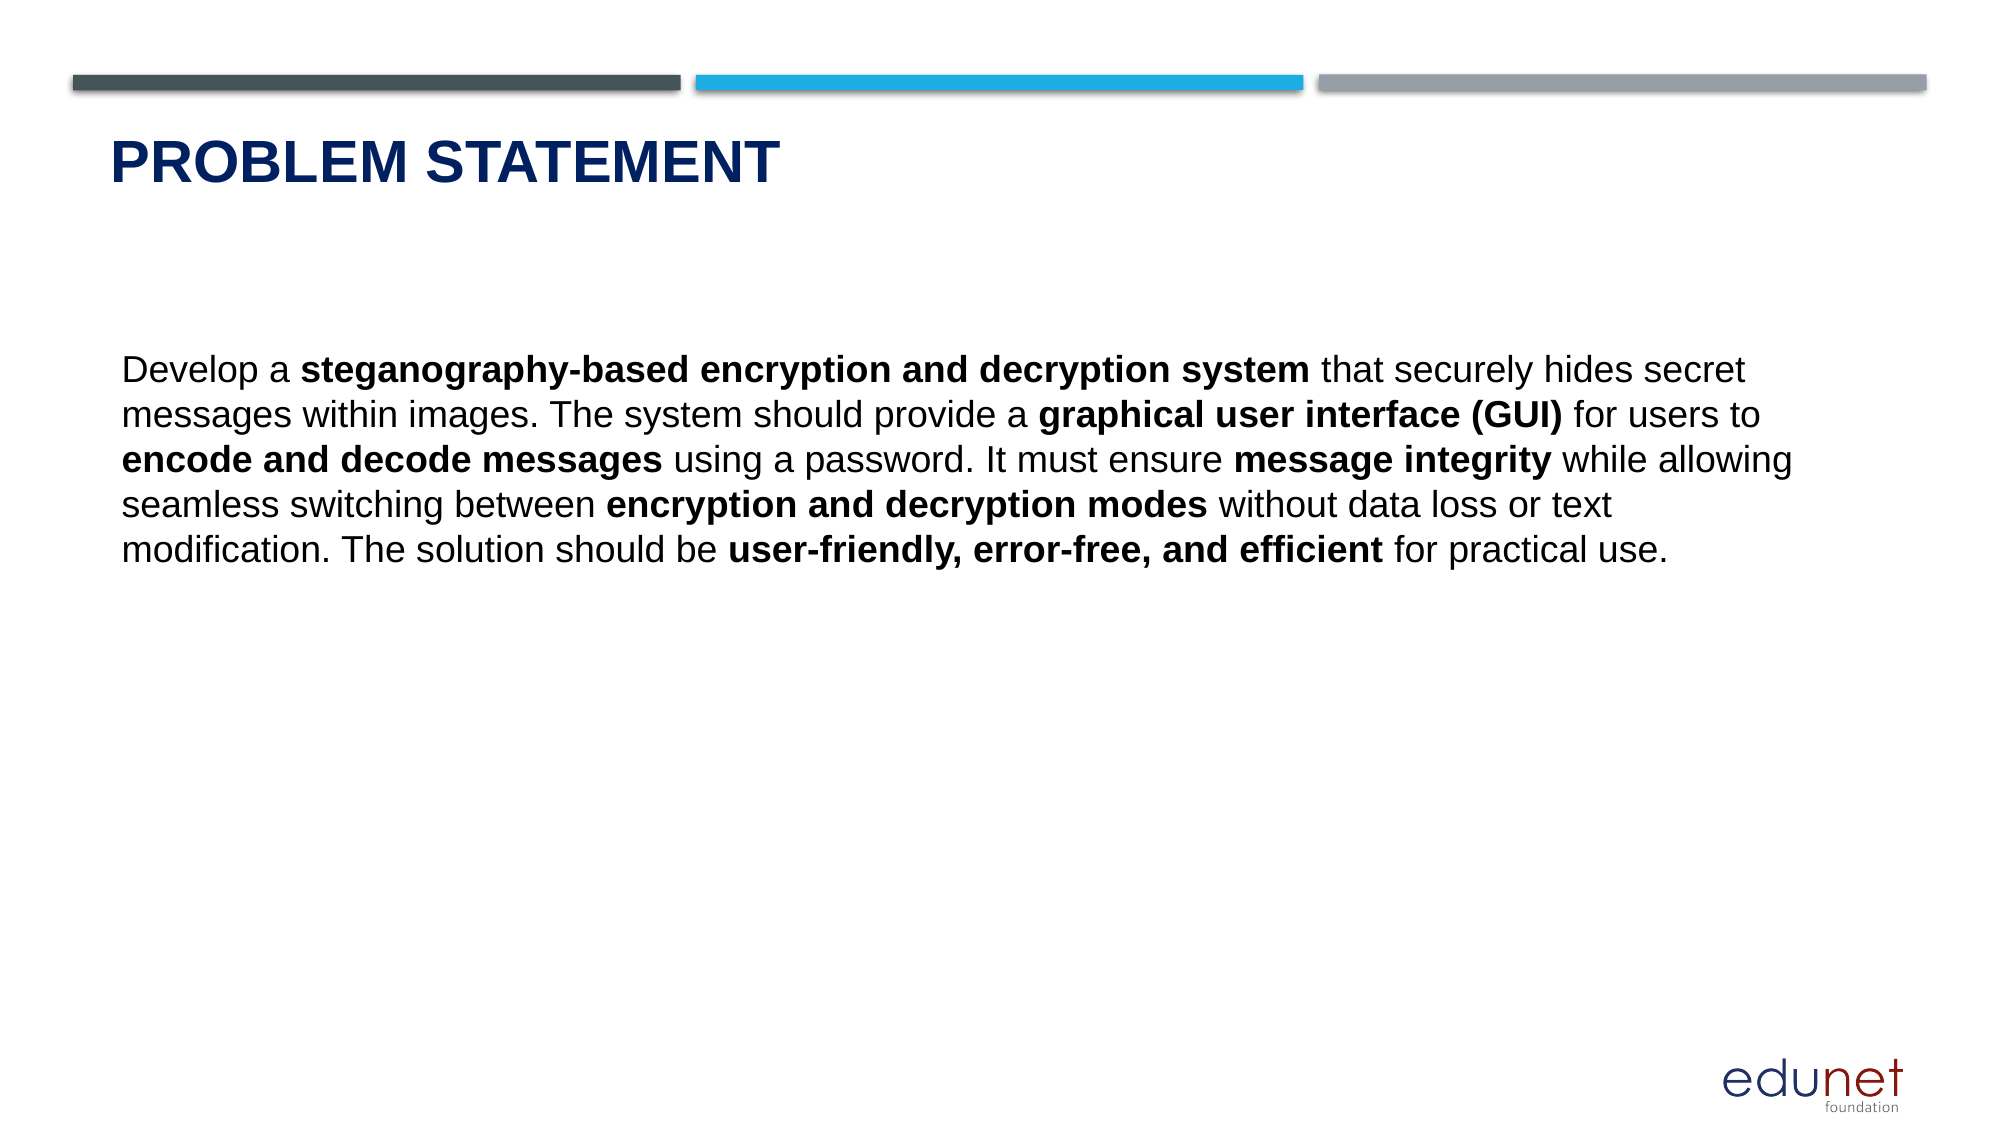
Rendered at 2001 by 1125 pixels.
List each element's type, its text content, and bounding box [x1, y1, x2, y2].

list Develop a steganography-based encryption and decryption system that securely hides secret messages within images. The system should provide a graphical user interface (GUI) for users to encode and decode messages using a password. It must ensure message integrity while allowing seamless switching between encryption and decryption modes without data loss or text modification. The solution should be user-friendly, error-free, and efficient for practical use. [106, 131, 1843, 784]
title Problem Statement [95, 115, 1905, 203]
picture [1719, 1056, 1905, 1116]
